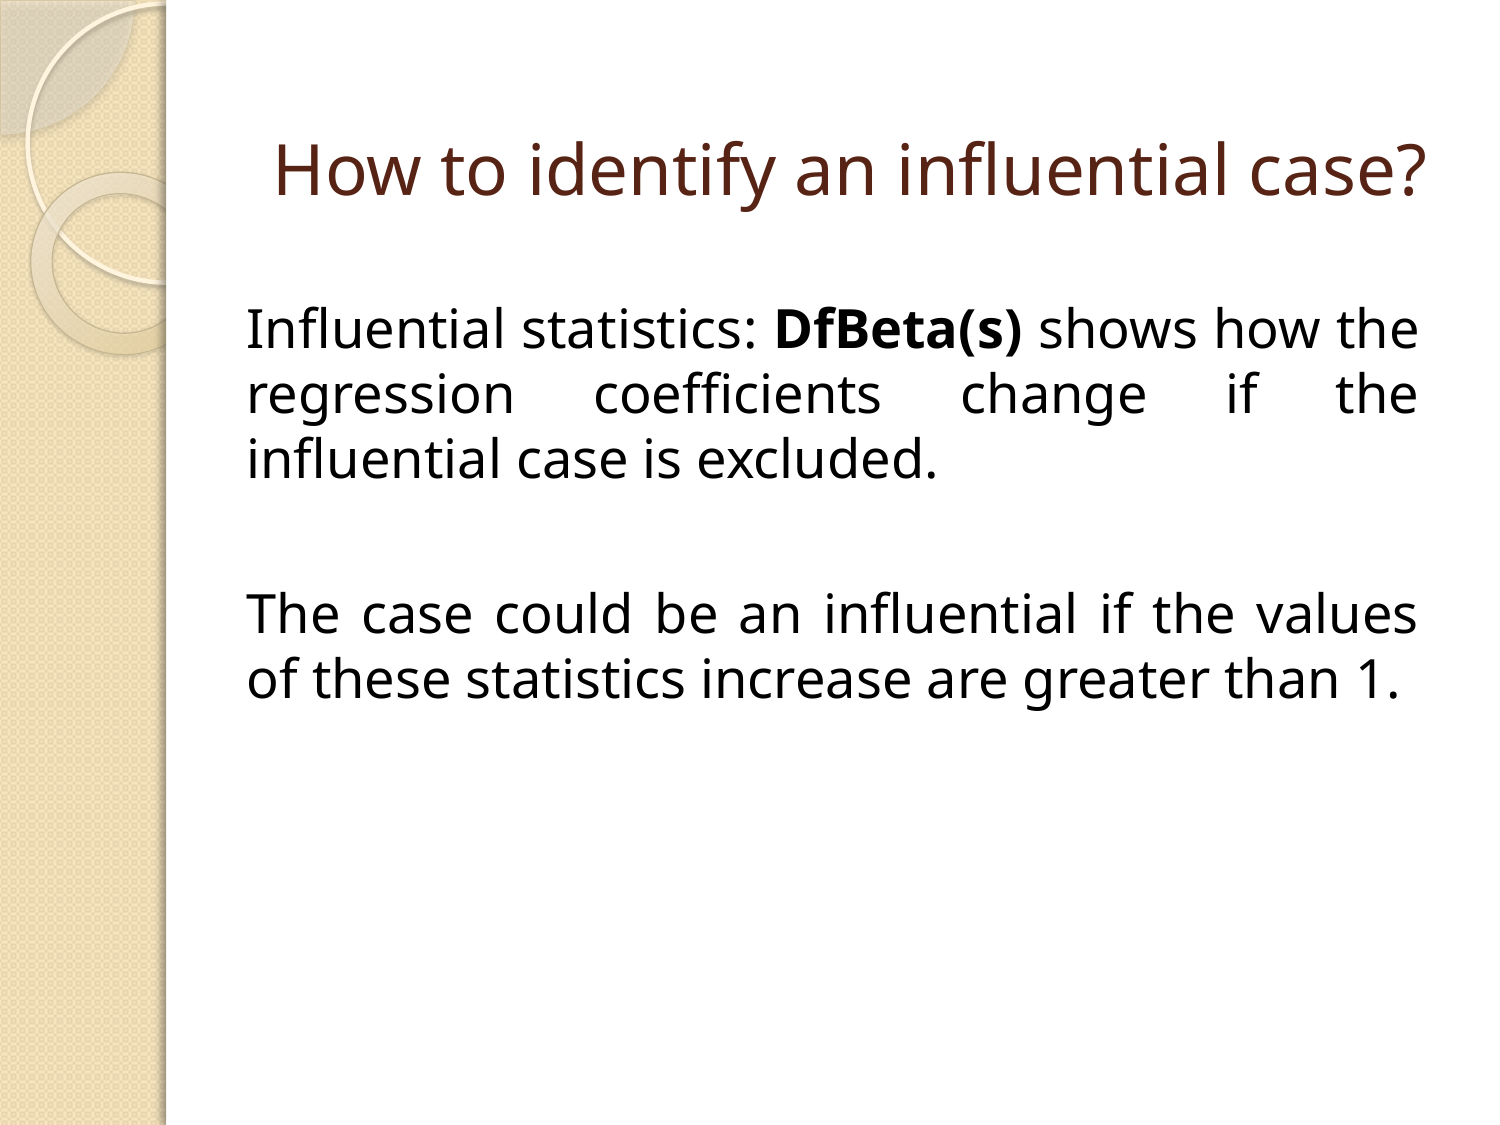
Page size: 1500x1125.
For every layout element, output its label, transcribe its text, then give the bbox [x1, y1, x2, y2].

title How to identify an influential case? [235, 30, 1466, 219]
list Influential statistics: DfBeta(s) shows how the regression coefficients change if the influential case is excluded. The case could be an influential if the values of these statistics increase are greater than 1. [218, 219, 1436, 1072]
